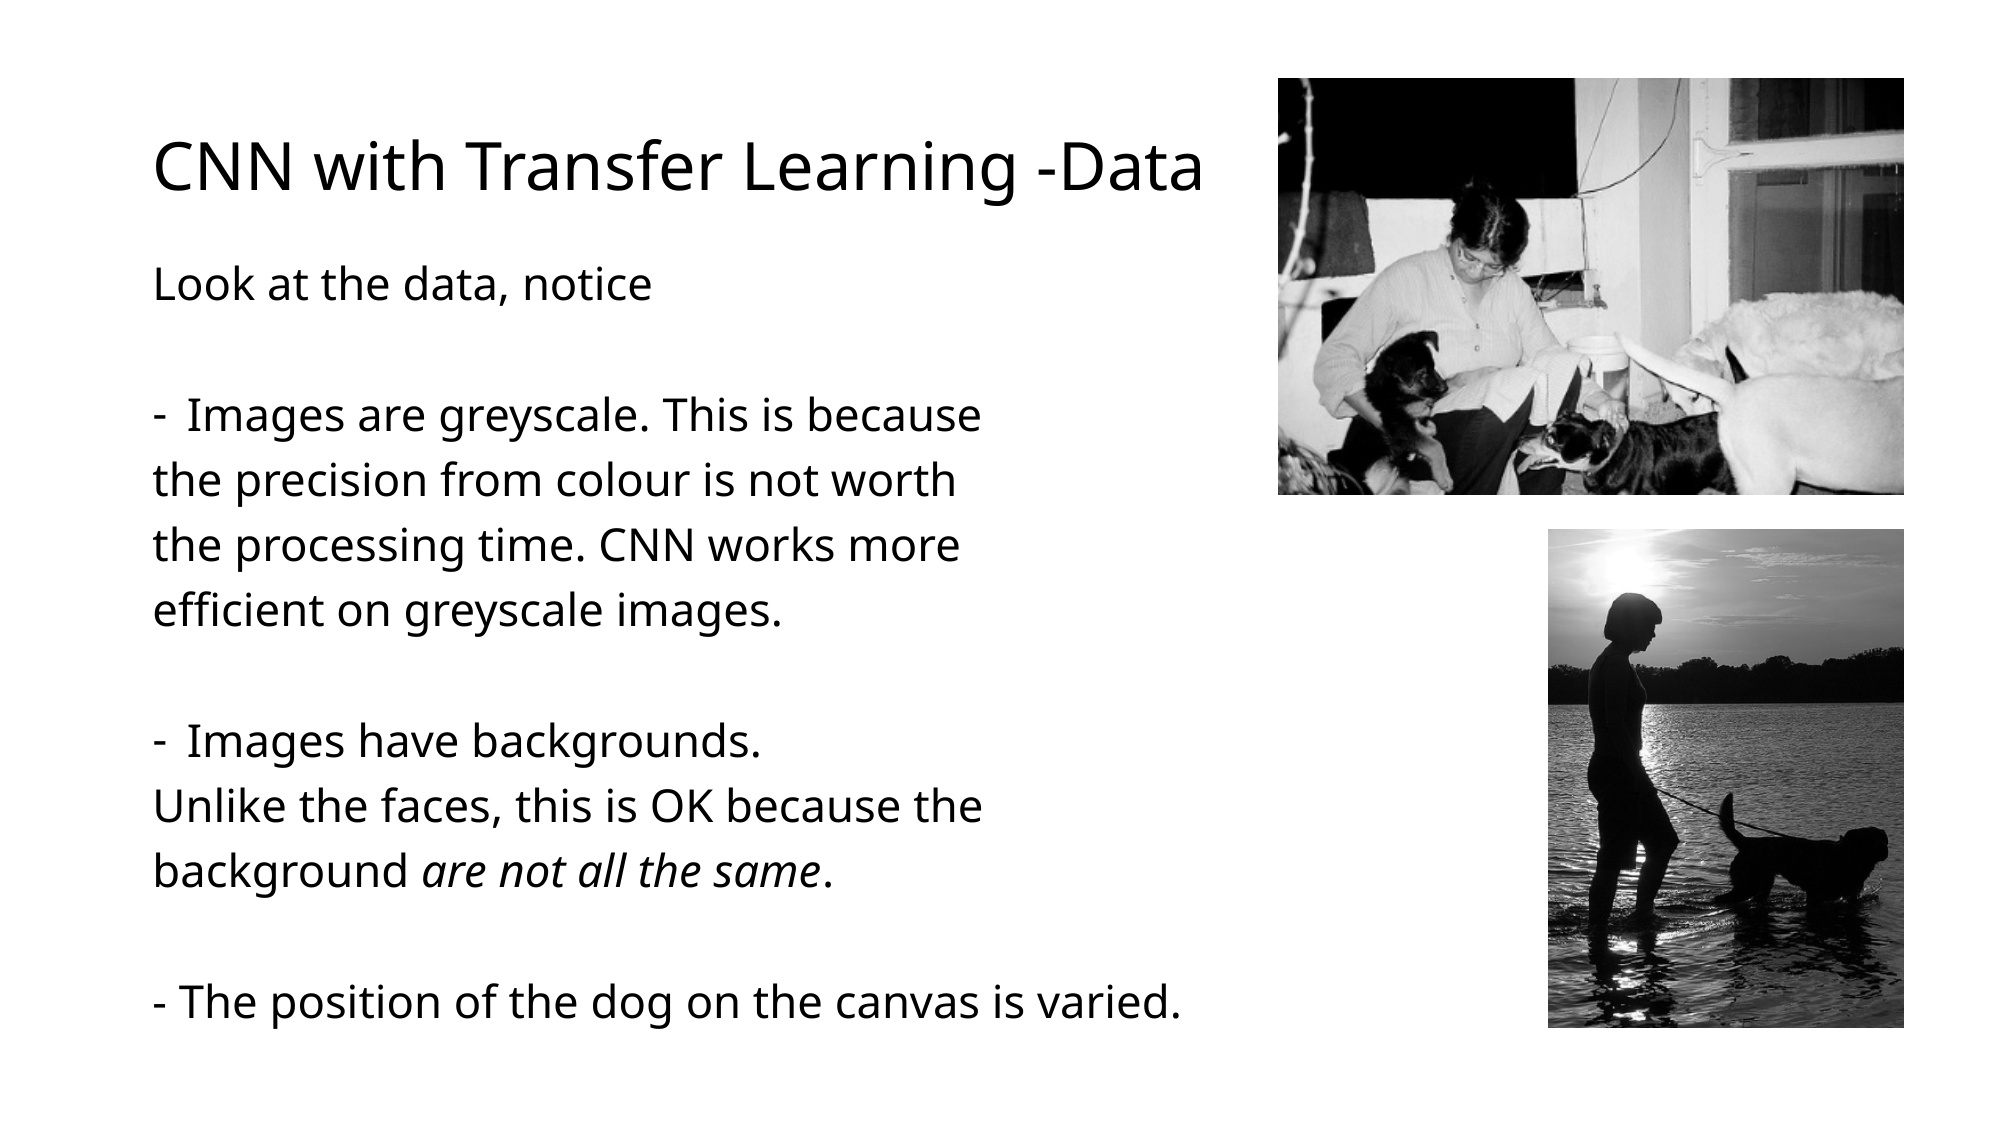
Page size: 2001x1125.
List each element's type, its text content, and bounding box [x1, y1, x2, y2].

list Look at the data, notice Images are greyscale. This is because the precision from colour is not worth the processing time. CNN works more efficient on greyscale images. Images have backgrounds. Unlike the faces, this is OK because the background are not all the same. - The position of the dog on the canvas is varied. [137, 254, 1863, 1043]
picture [1278, 78, 1904, 495]
picture [1548, 529, 1904, 1028]
title CNN with Transfer Learning -Data [137, 59, 1863, 254]
